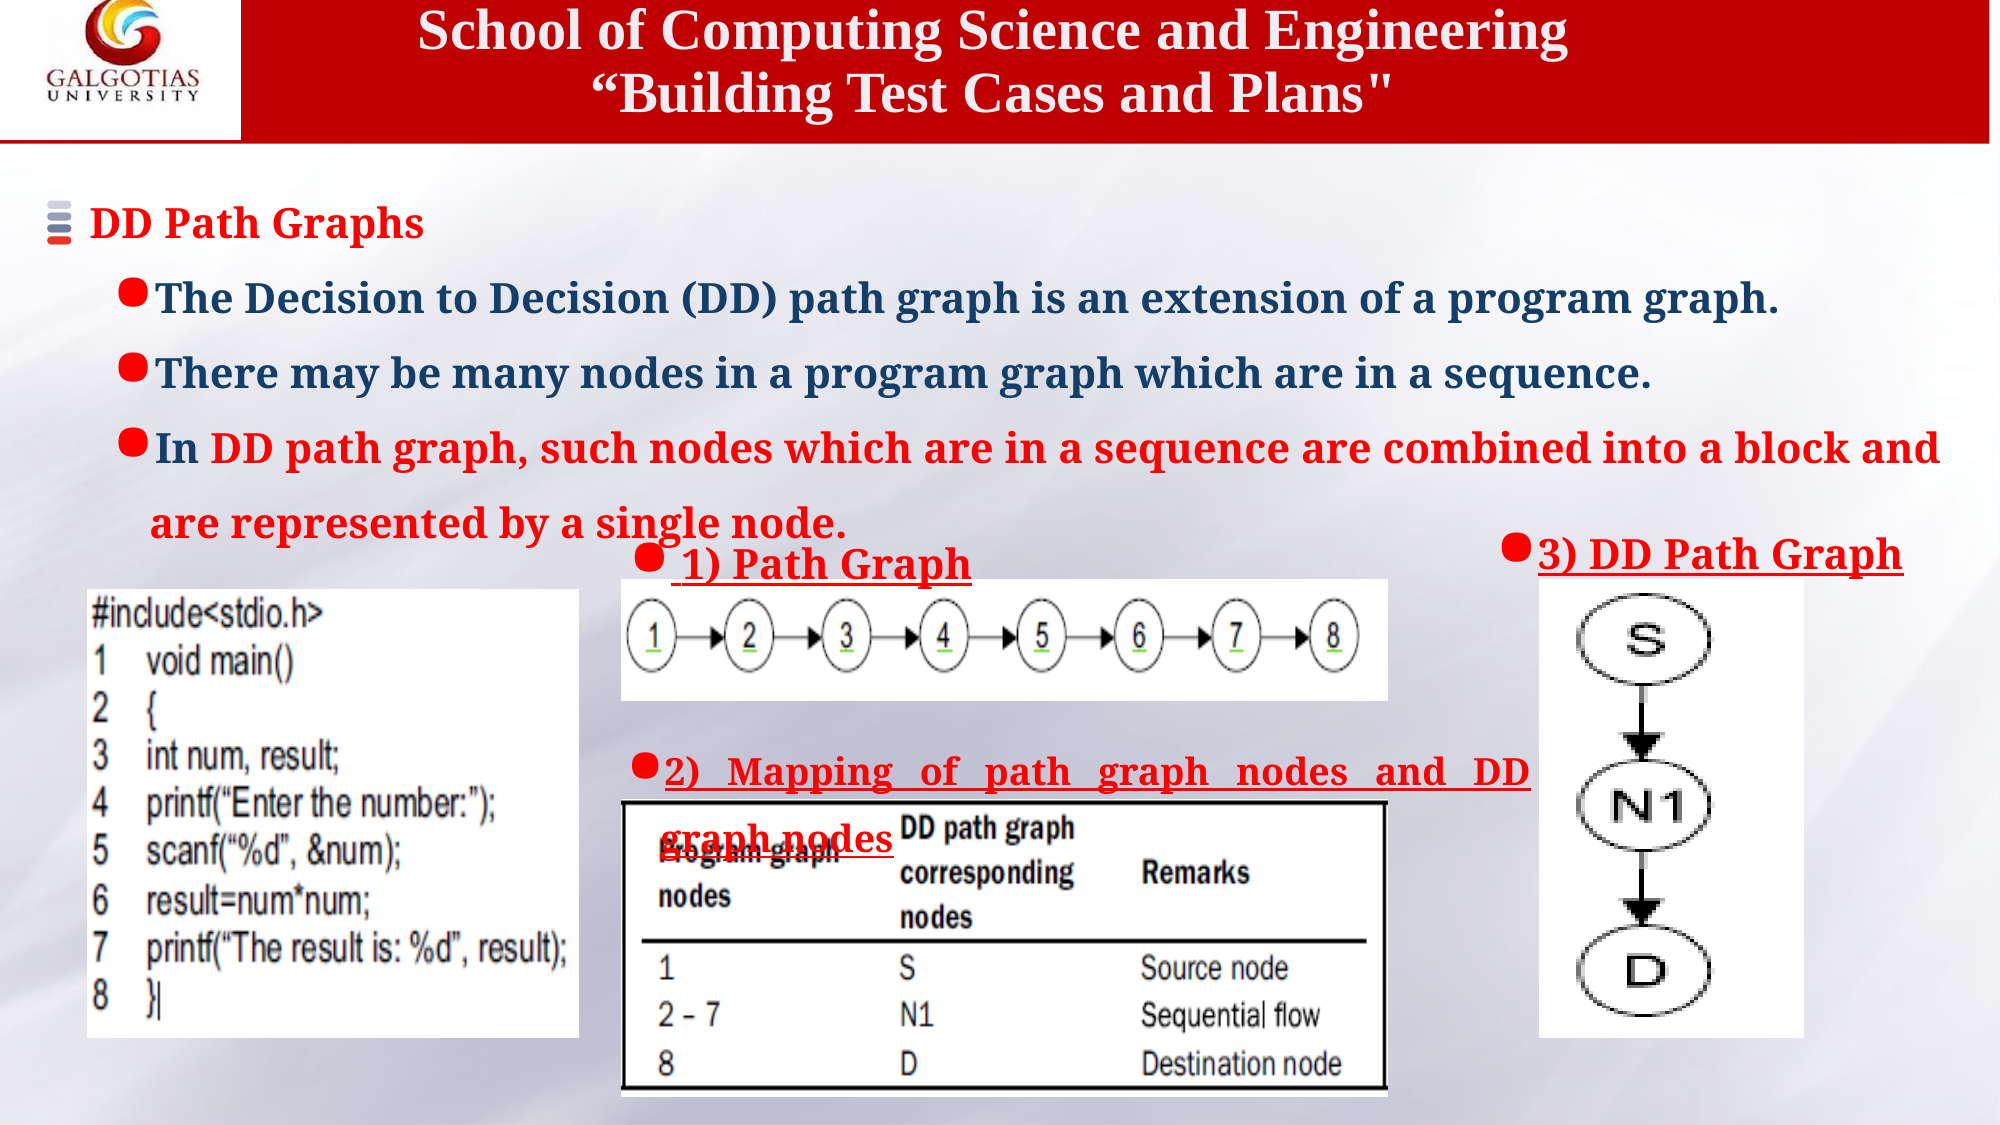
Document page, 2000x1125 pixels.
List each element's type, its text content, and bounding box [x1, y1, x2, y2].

text_box 2) Mapping of path graph nodes and DD graph nodes [617, 717, 1534, 868]
text_box School of Computing Science and Engineering “Building Test Cases and Plans" [244, 0, 1990, 144]
text_box 3) DD Path Graph [1487, 495, 1990, 586]
list DD Path Graphs The Decision to Decision (DD) path graph is an extension of a program graph. There may be many nodes in a program graph which are in a sequence. In DD path graph, such nodes which are in a sequence are combined into a block and are represented by a single node. [31, 164, 1957, 1078]
picture [0, 0, 2000, 1125]
text_box 1) Path Graph [620, 505, 1265, 578]
picture [0, 0, 241, 140]
